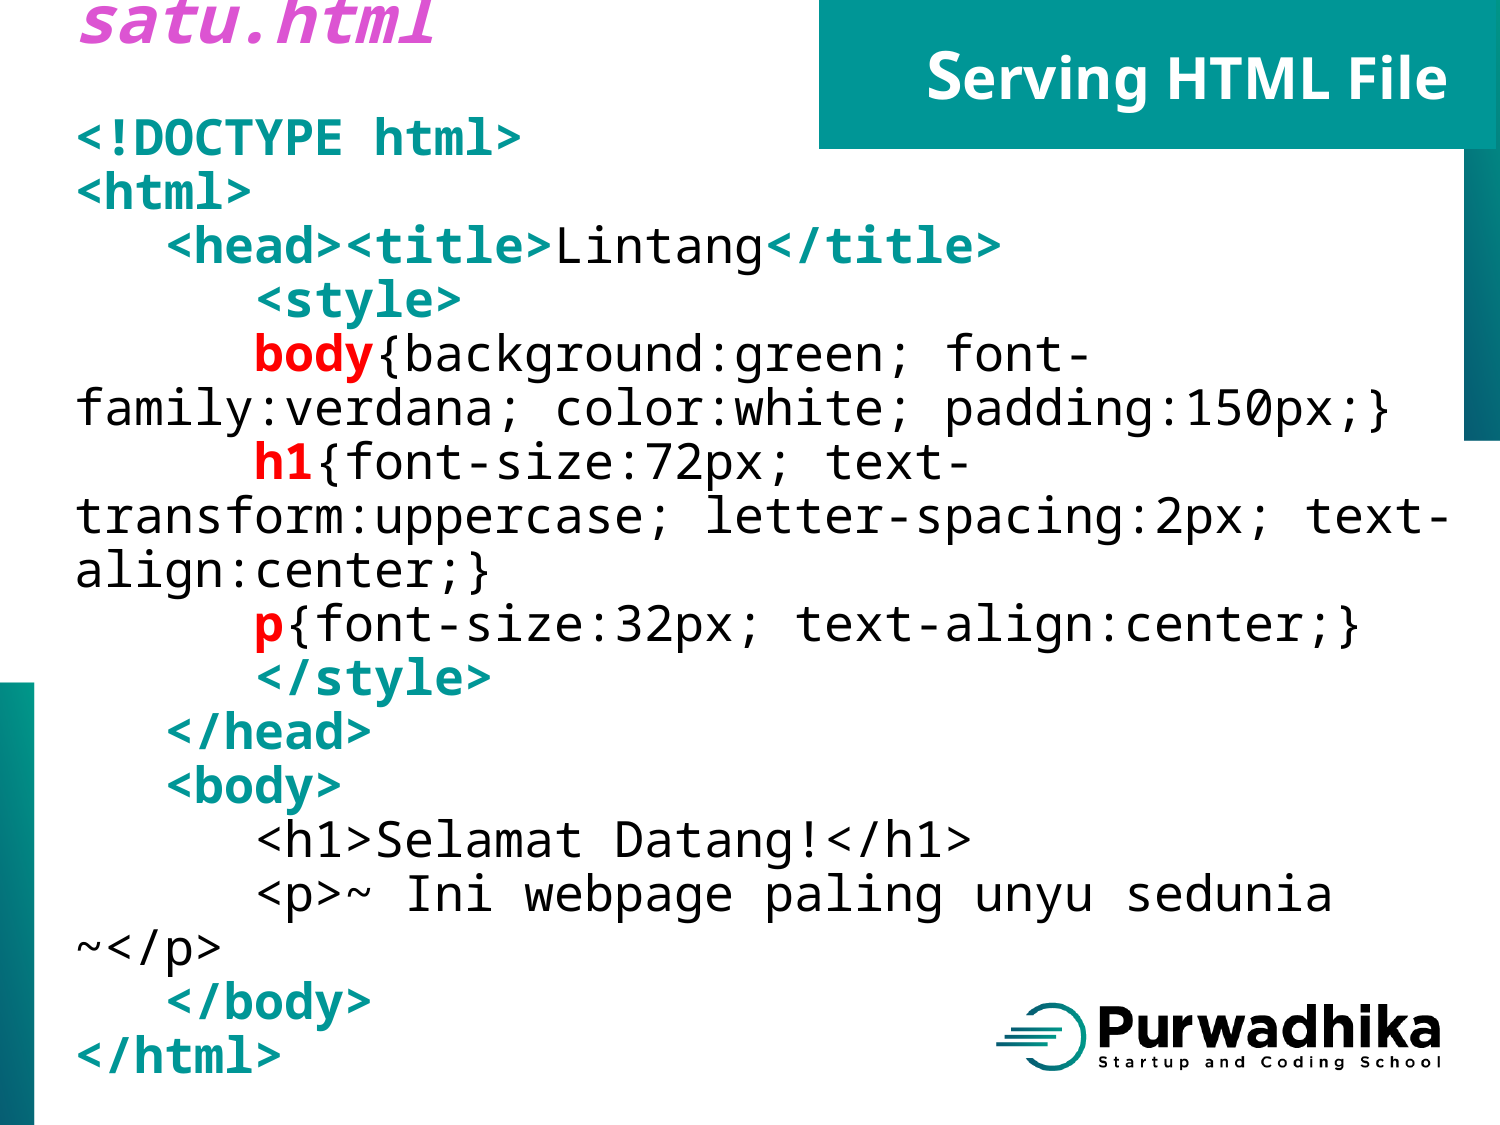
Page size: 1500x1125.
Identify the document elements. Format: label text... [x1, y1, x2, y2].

text_box Serving HTML File [819, 0, 1464, 186]
picture [0, 0, 1500, 1125]
text_box satu.html <!DOCTYPE html> <html> <head><title>Lintang</title> <style> body{background:green; font-family:verdana; color:white; padding:150px;} h1{font-size:72px; text-transform:uppercase; letter-spacing:2px; text-align:center;} p{font-size:32px; text-align:center;} </style> </head> <body> <h1>Selamat Datang!</h1> <p>~ Ini webpage paling unyu sedunia ~</p> </body> </html> [59, 0, 1500, 1074]
